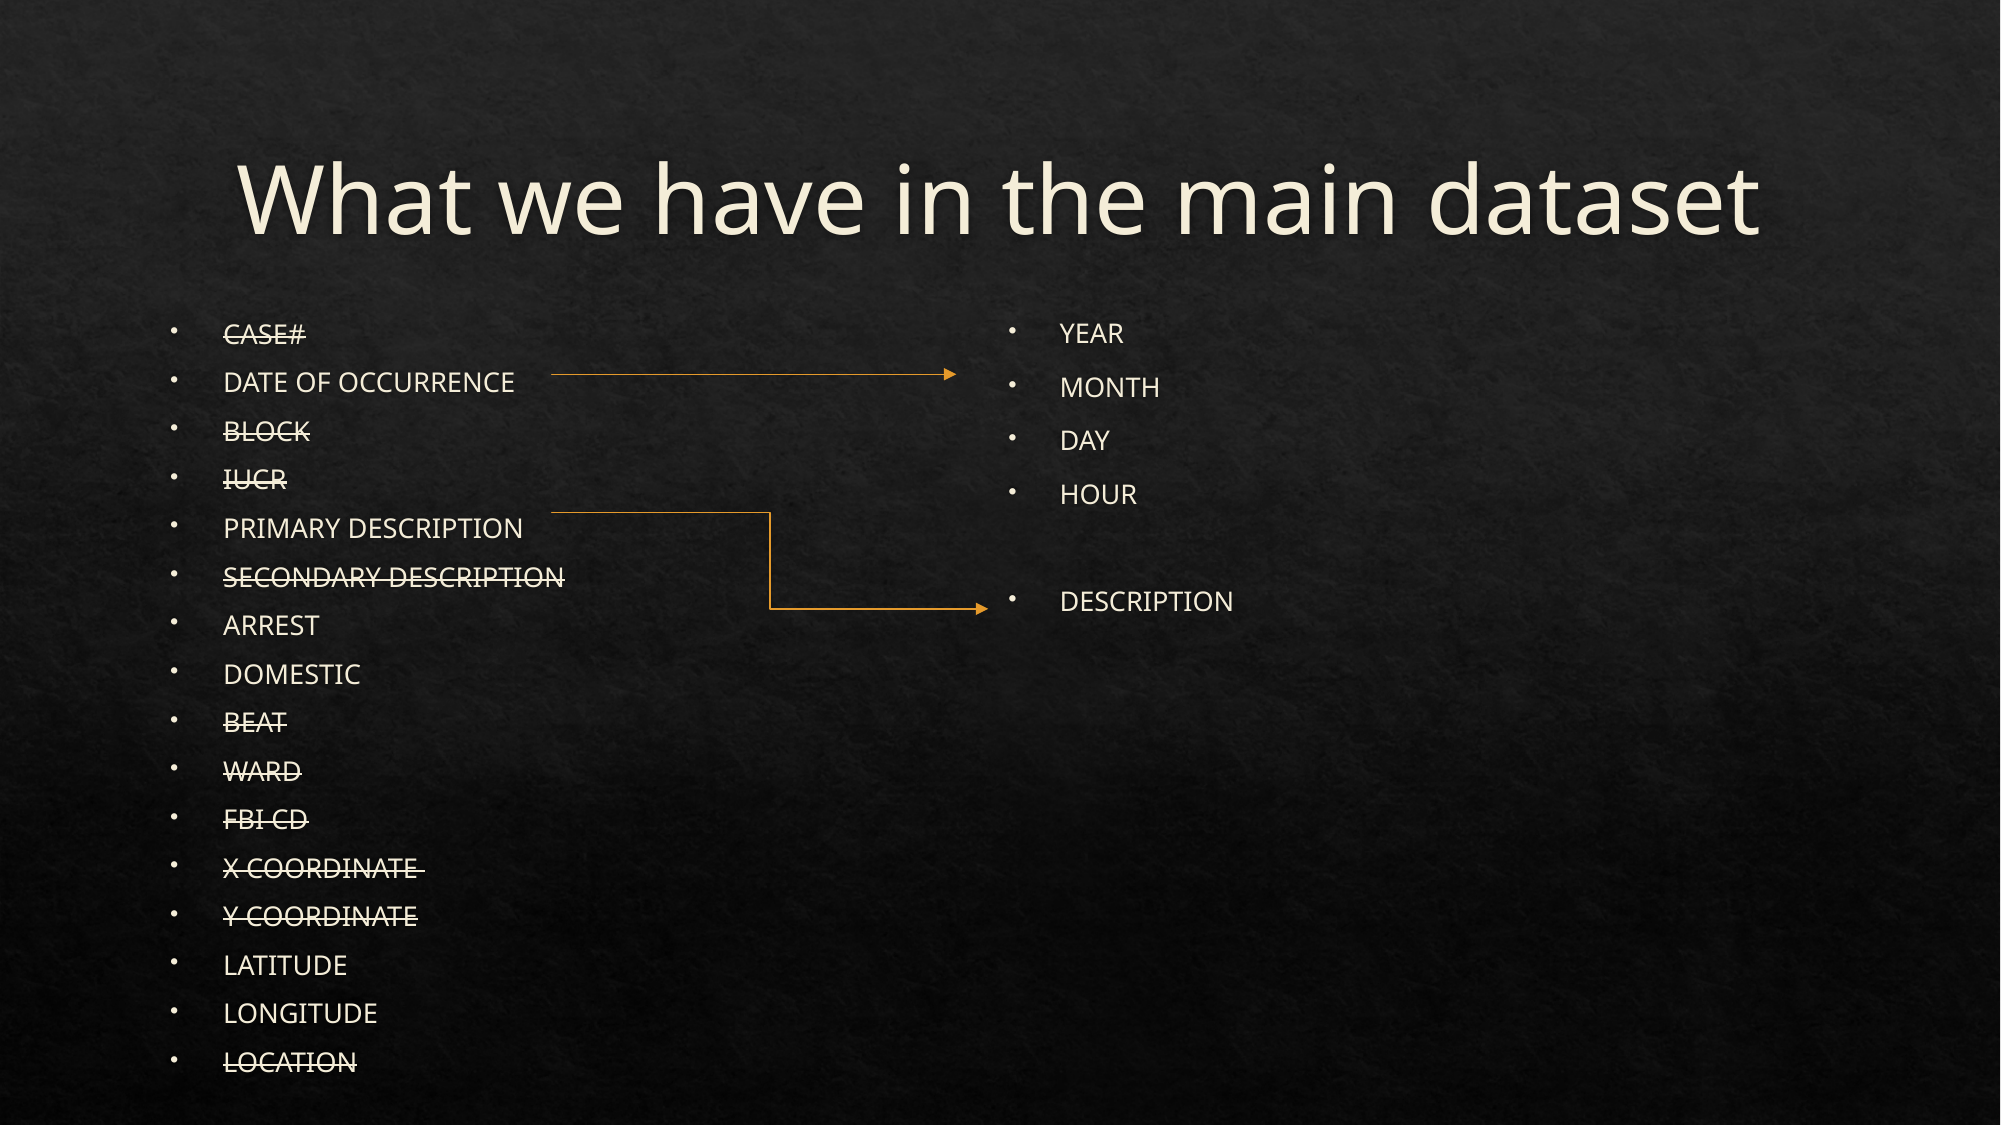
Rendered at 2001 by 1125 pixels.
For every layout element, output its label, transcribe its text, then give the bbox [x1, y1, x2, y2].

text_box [551, 512, 989, 610]
text_box YEAR MONTH DAY HOUR DESCRIPTION [988, 306, 1611, 1091]
title What we have in the main dataset [149, 99, 1849, 307]
list CASE# DATE OF OCCURRENCE BLOCK IUCR PRIMARY DESCRIPTION SECONDARY DESCRIPTION ARREST DOMESTIC BEAT WARD FBI CD X COORDINATE Y COORDINATE LATITUDE LONGITUDE LOCATION [149, 306, 772, 1091]
